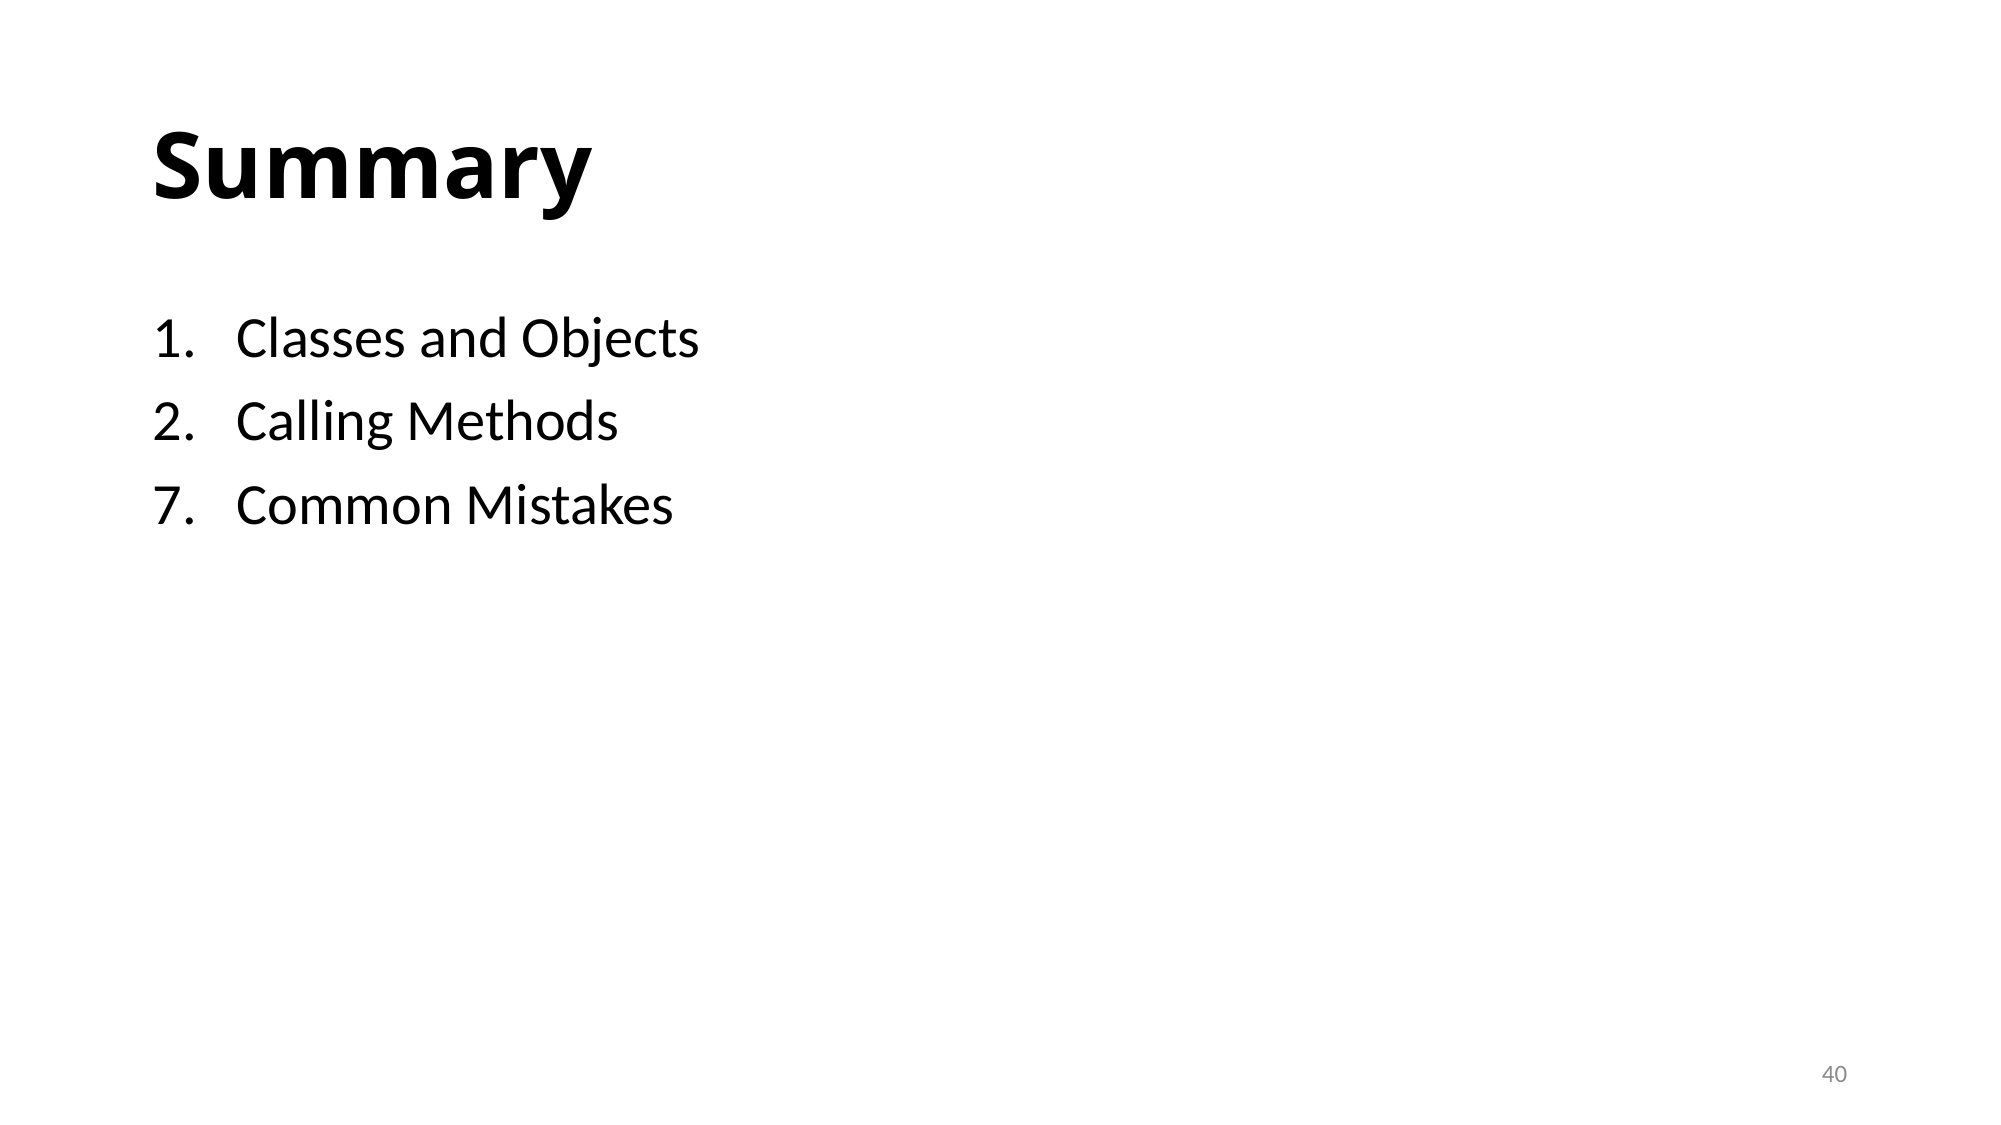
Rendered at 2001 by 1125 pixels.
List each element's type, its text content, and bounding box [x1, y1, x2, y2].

list Classes and Objects Calling Methods Common Mistakes [137, 299, 1982, 1107]
slide_number 40 [1412, 1042, 1863, 1103]
title Summary [137, 59, 1863, 278]
